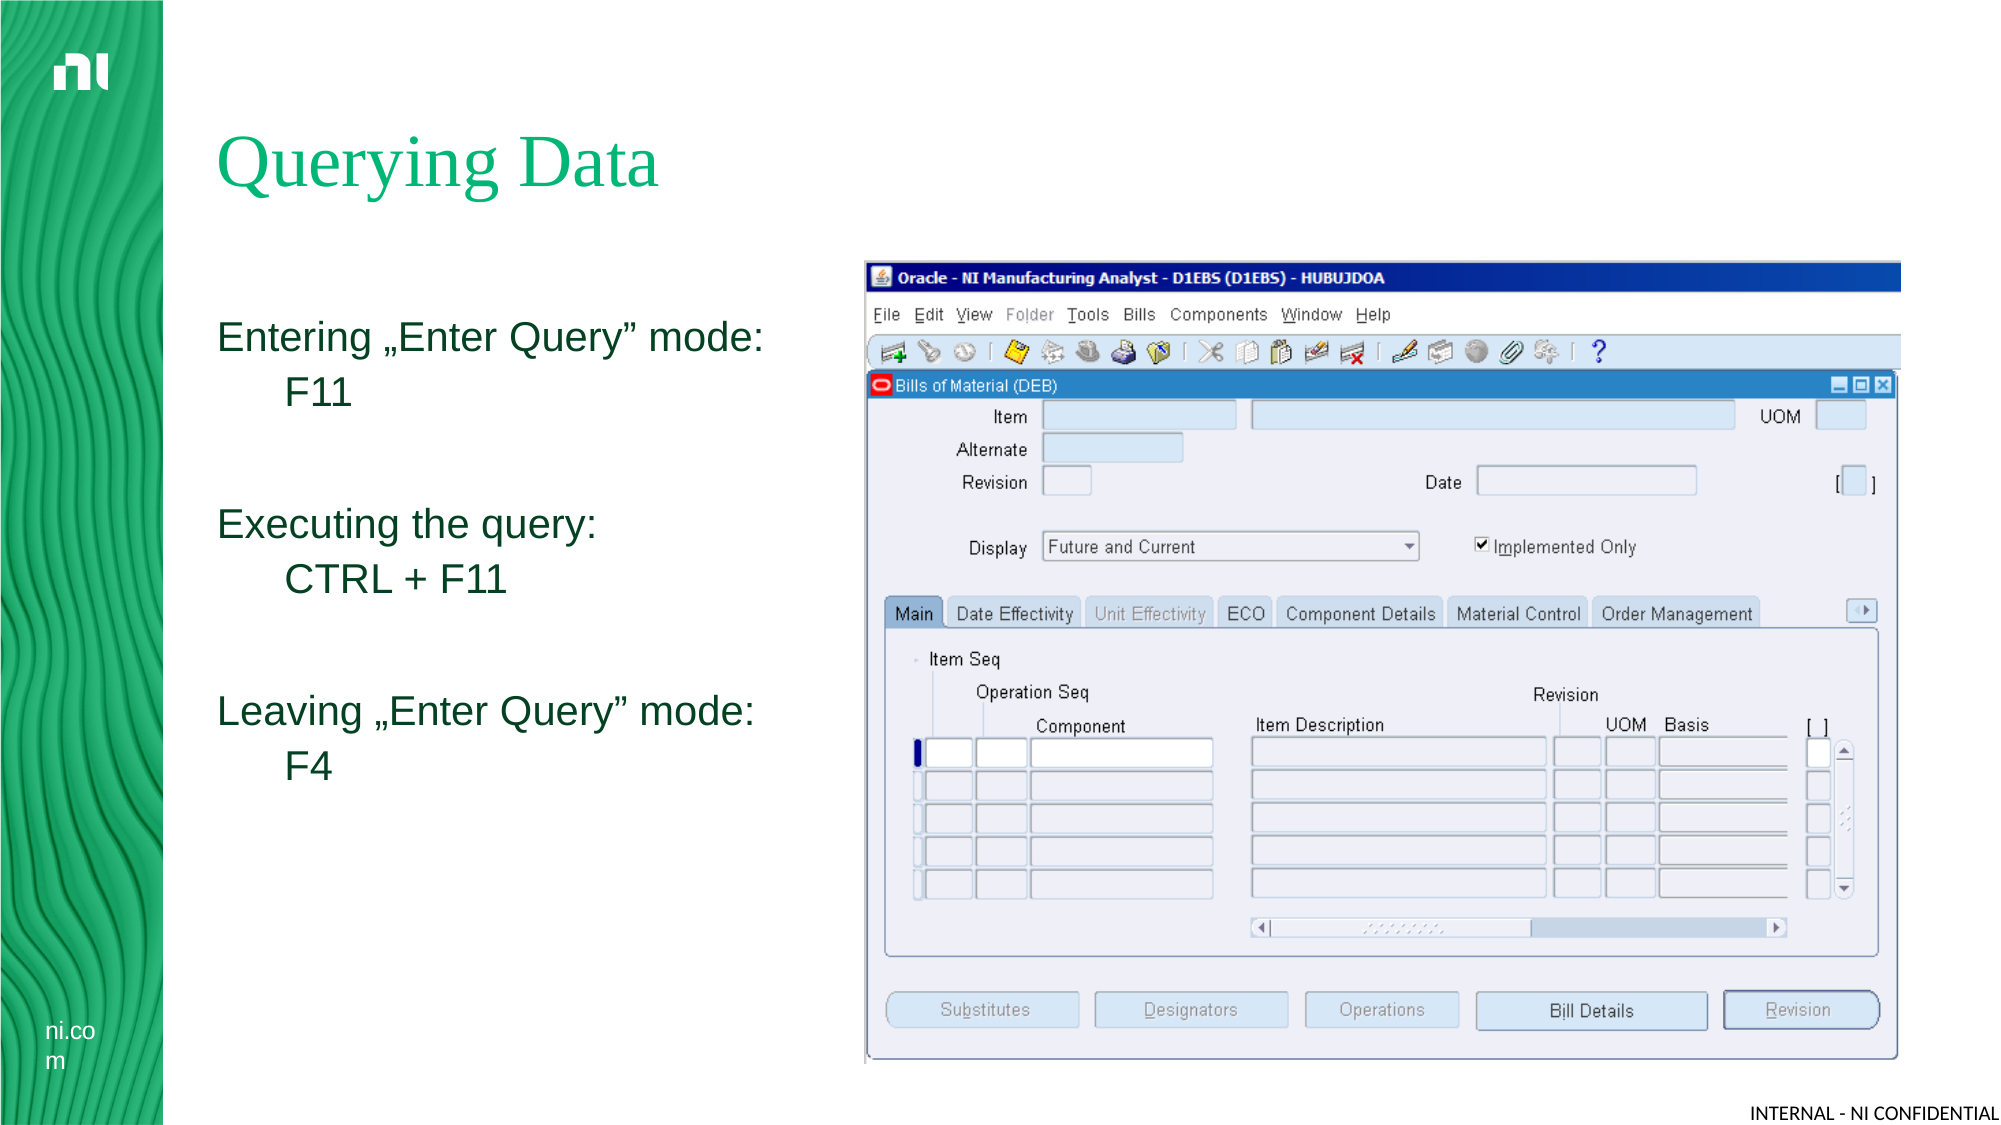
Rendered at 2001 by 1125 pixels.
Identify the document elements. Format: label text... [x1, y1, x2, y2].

picture [1, 2, 163, 1124]
picture [864, 259, 1901, 1064]
list Entering „Enter Query” mode: F11 Executing the query: CTRL + F11 Leaving „Enter Query” mode: F4 [216, 307, 1947, 1072]
title Querying Data [216, 114, 1947, 211]
